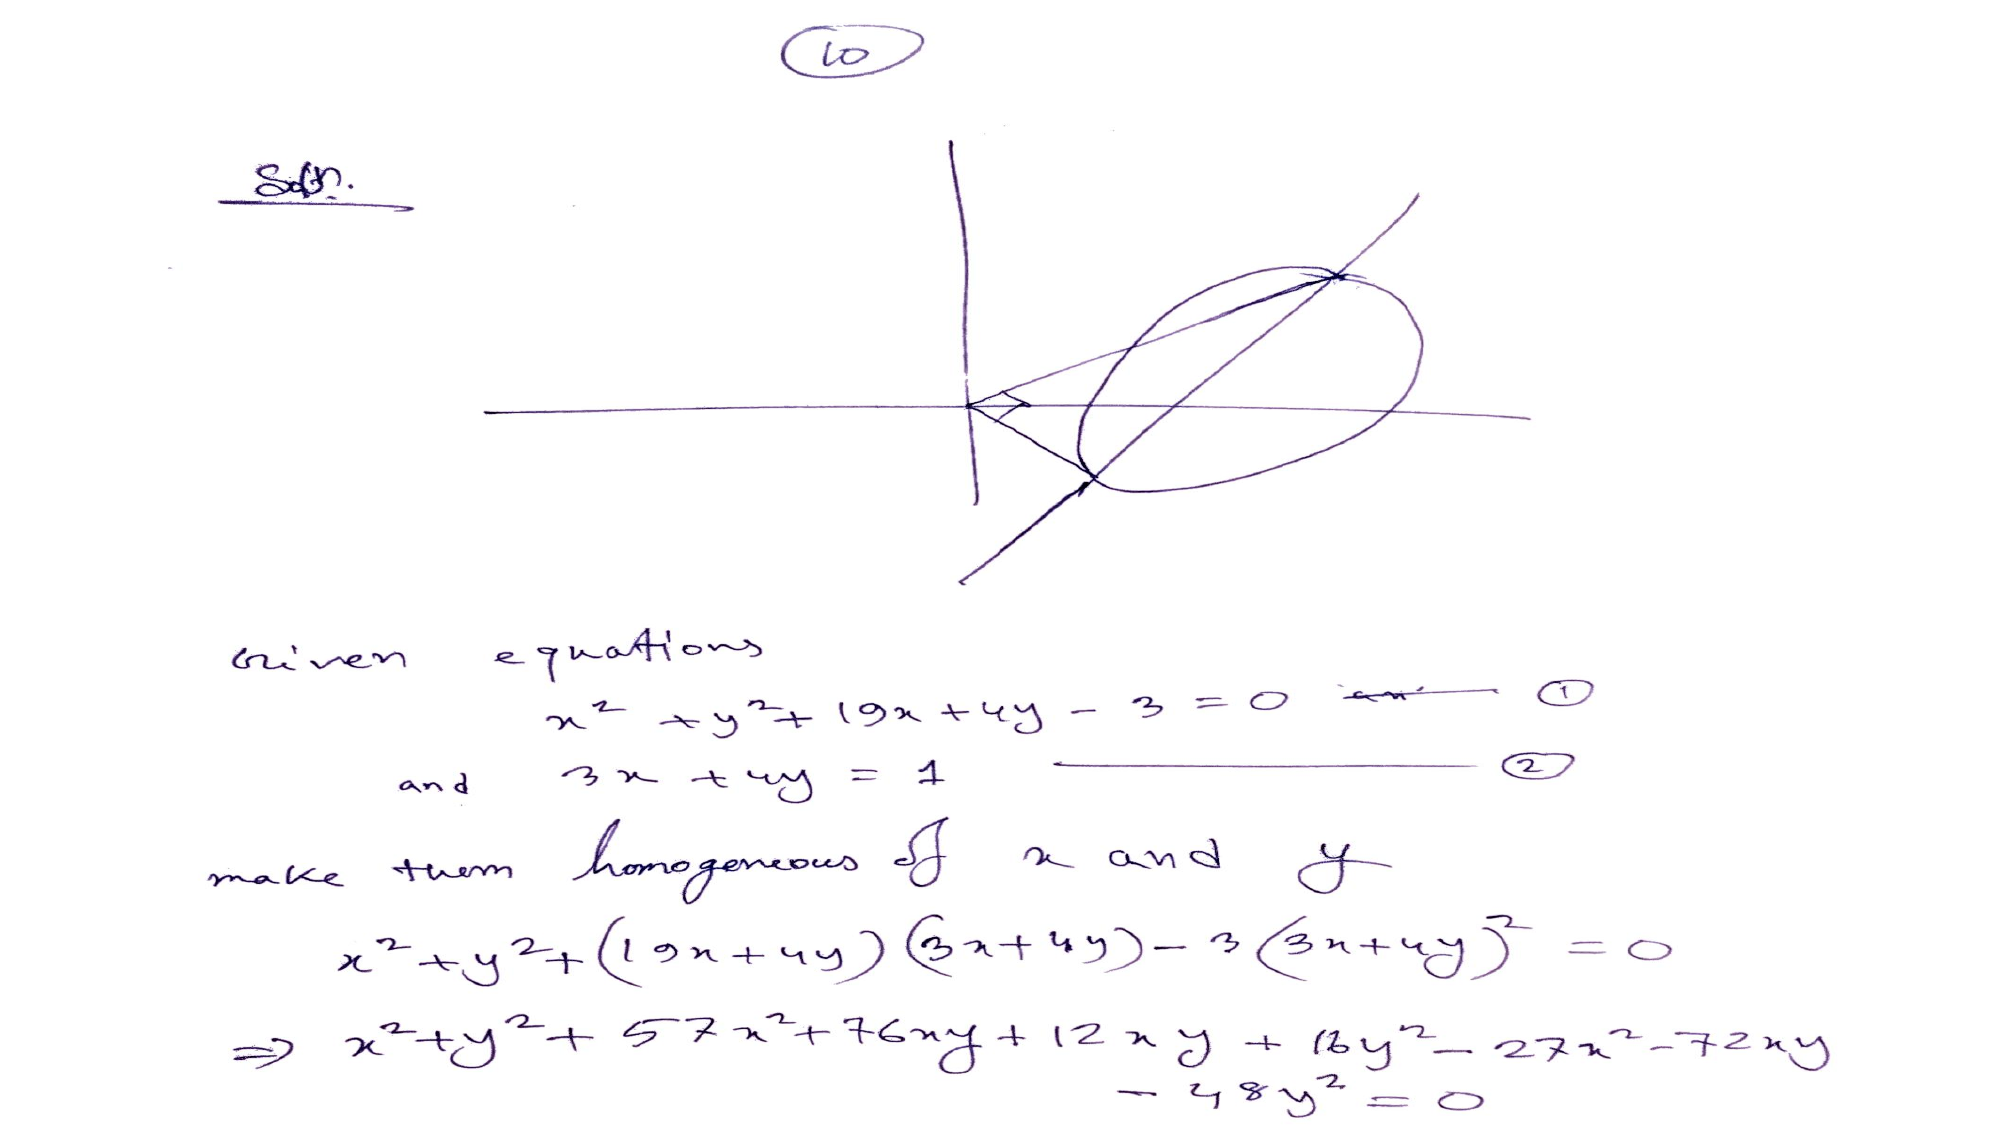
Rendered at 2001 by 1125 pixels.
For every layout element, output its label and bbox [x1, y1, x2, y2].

list [137, 18, 1863, 1125]
